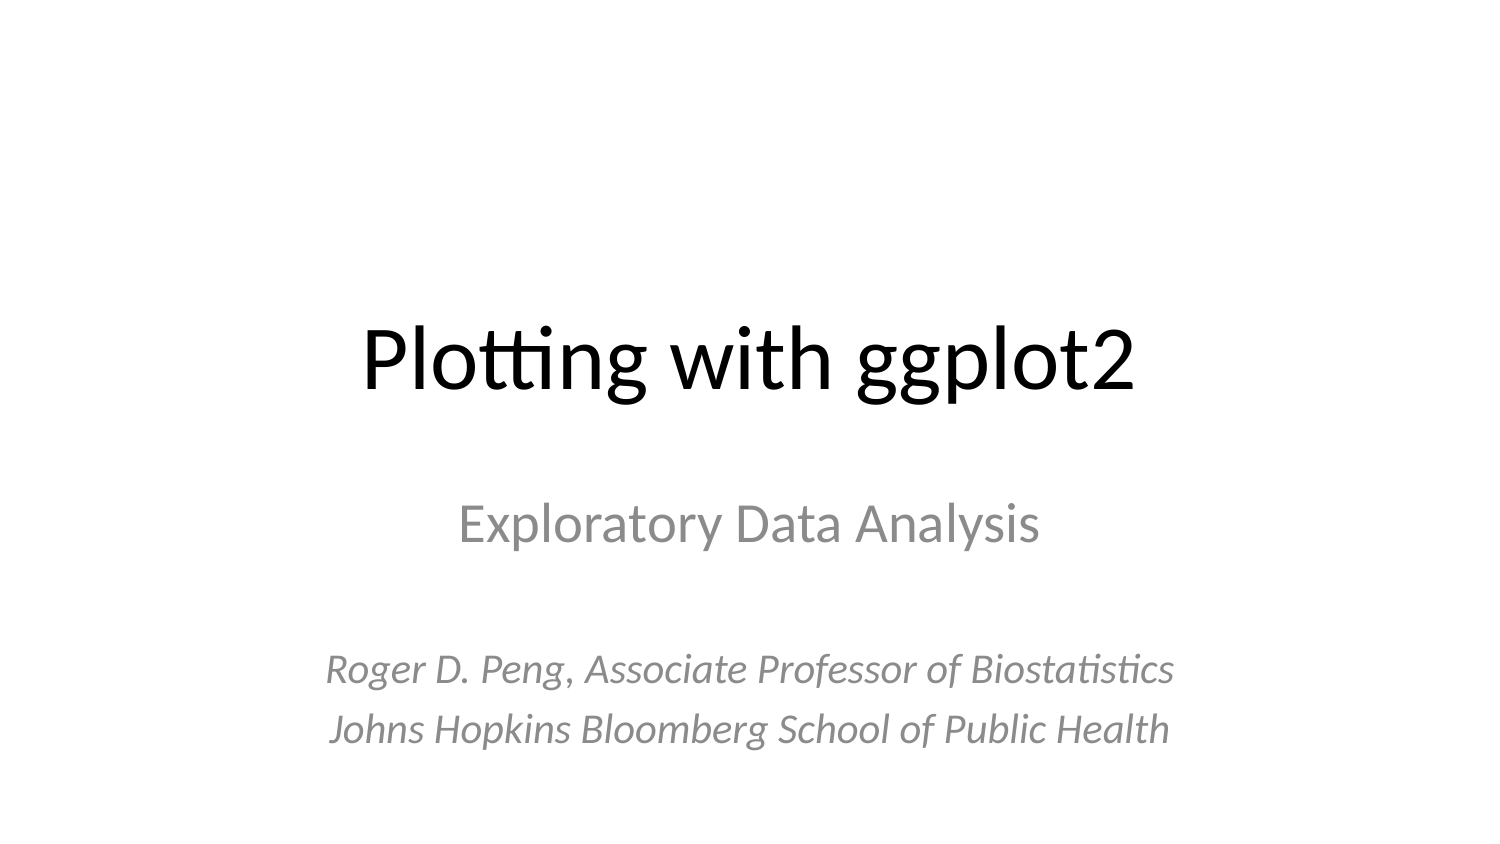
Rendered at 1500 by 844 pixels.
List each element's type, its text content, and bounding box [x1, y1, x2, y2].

subtitle Exploratory Data Analysis Roger D. Peng, Associate Professor of Biostatistics Johns Hopkins Bloomberg School of Public Health [225, 478, 1275, 761]
title Plotting with ggplot2 [112, 262, 1388, 443]
